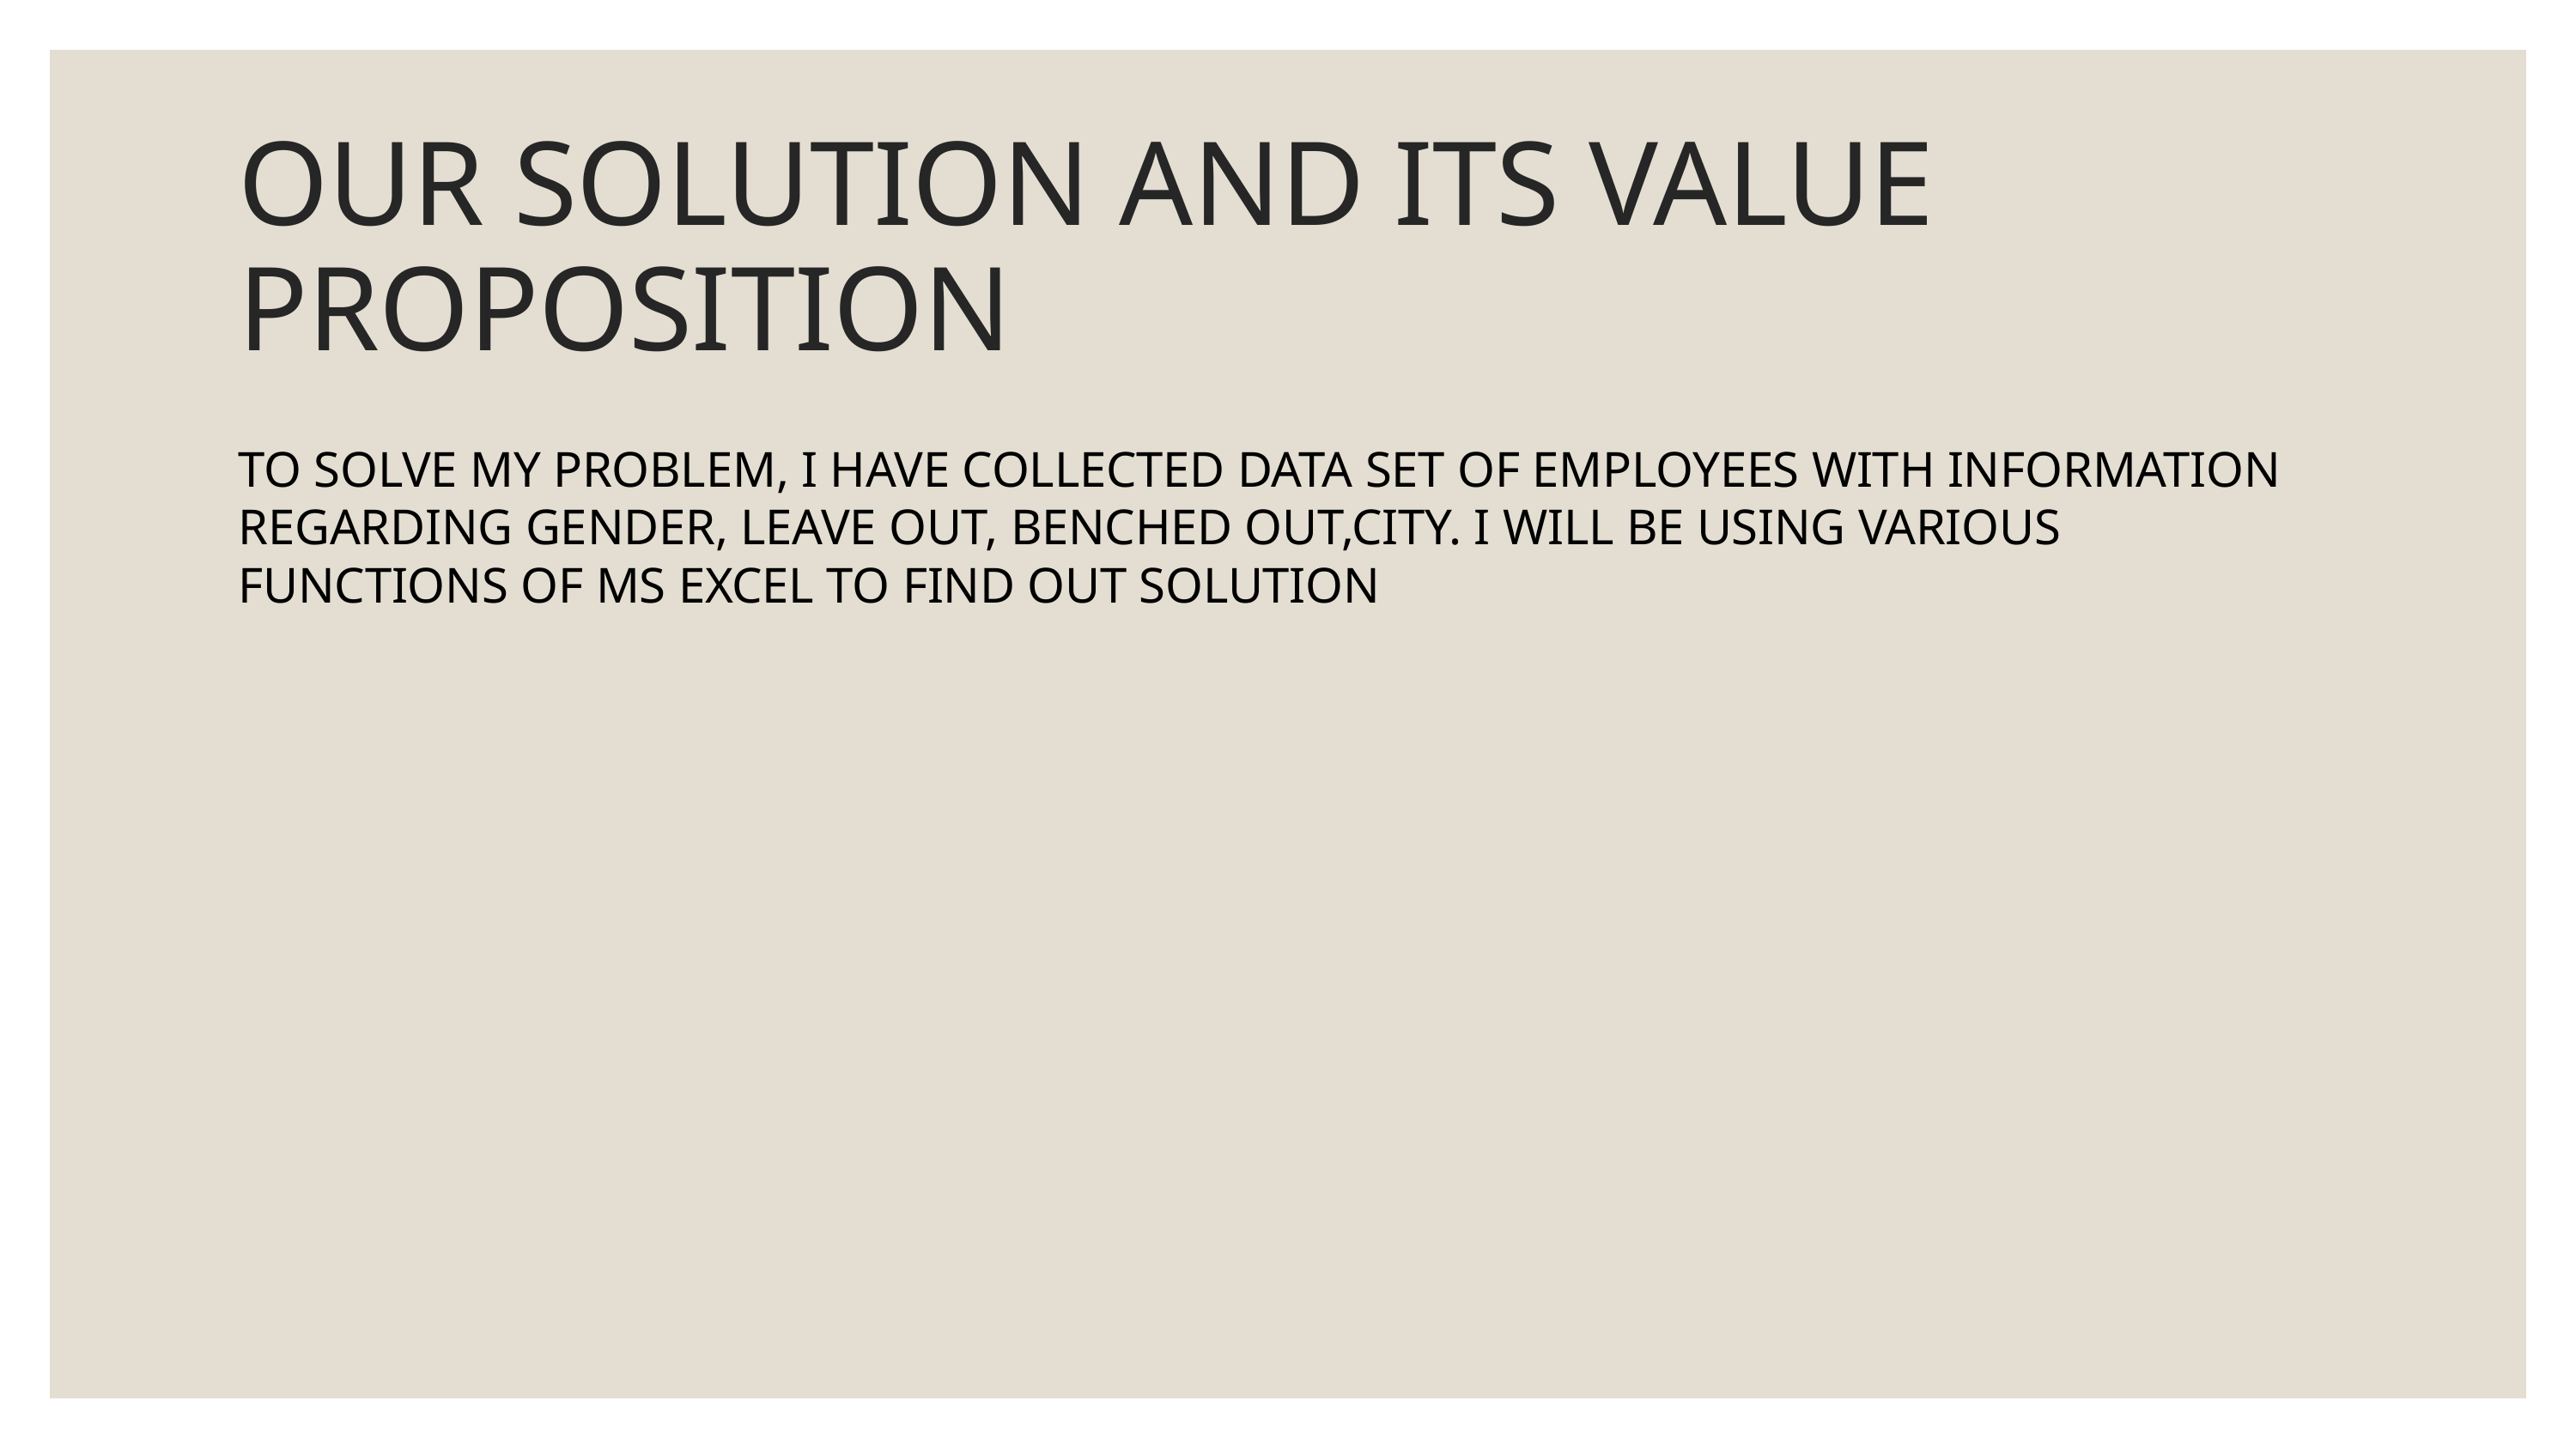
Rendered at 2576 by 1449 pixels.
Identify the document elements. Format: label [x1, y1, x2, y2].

text_box [49, 50, 2527, 1399]
